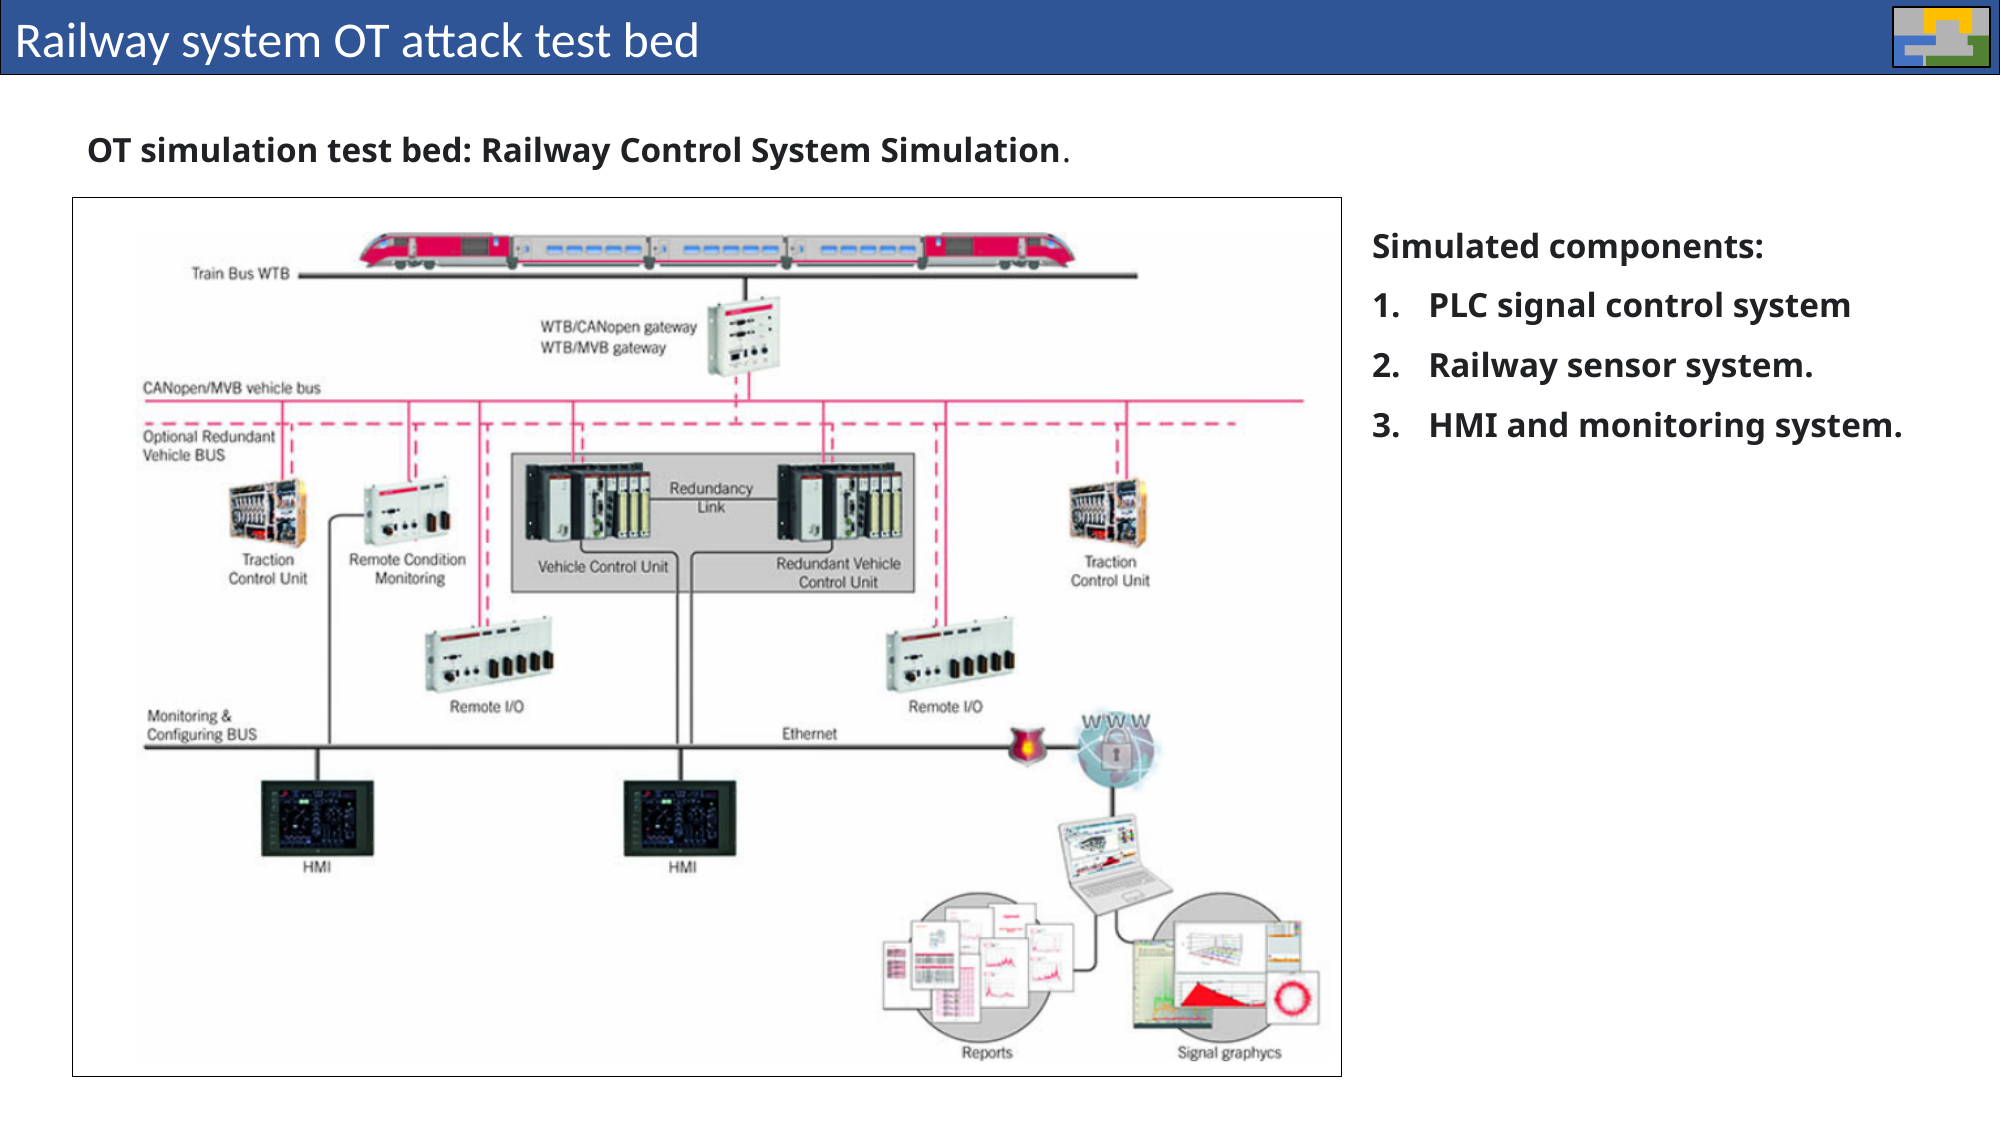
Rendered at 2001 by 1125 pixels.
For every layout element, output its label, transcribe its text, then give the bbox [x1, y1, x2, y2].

picture [72, 197, 1341, 1077]
text_box Simulated components: PLC signal control system Railway sensor system. HMI and monitoring system. [1357, 197, 1942, 632]
text_box Railway system OT attack test bed [0, 0, 2000, 75]
picture [1894, 7, 1989, 66]
text_box OT simulation test bed: Railway Control System Simulation. [72, 102, 1709, 297]
